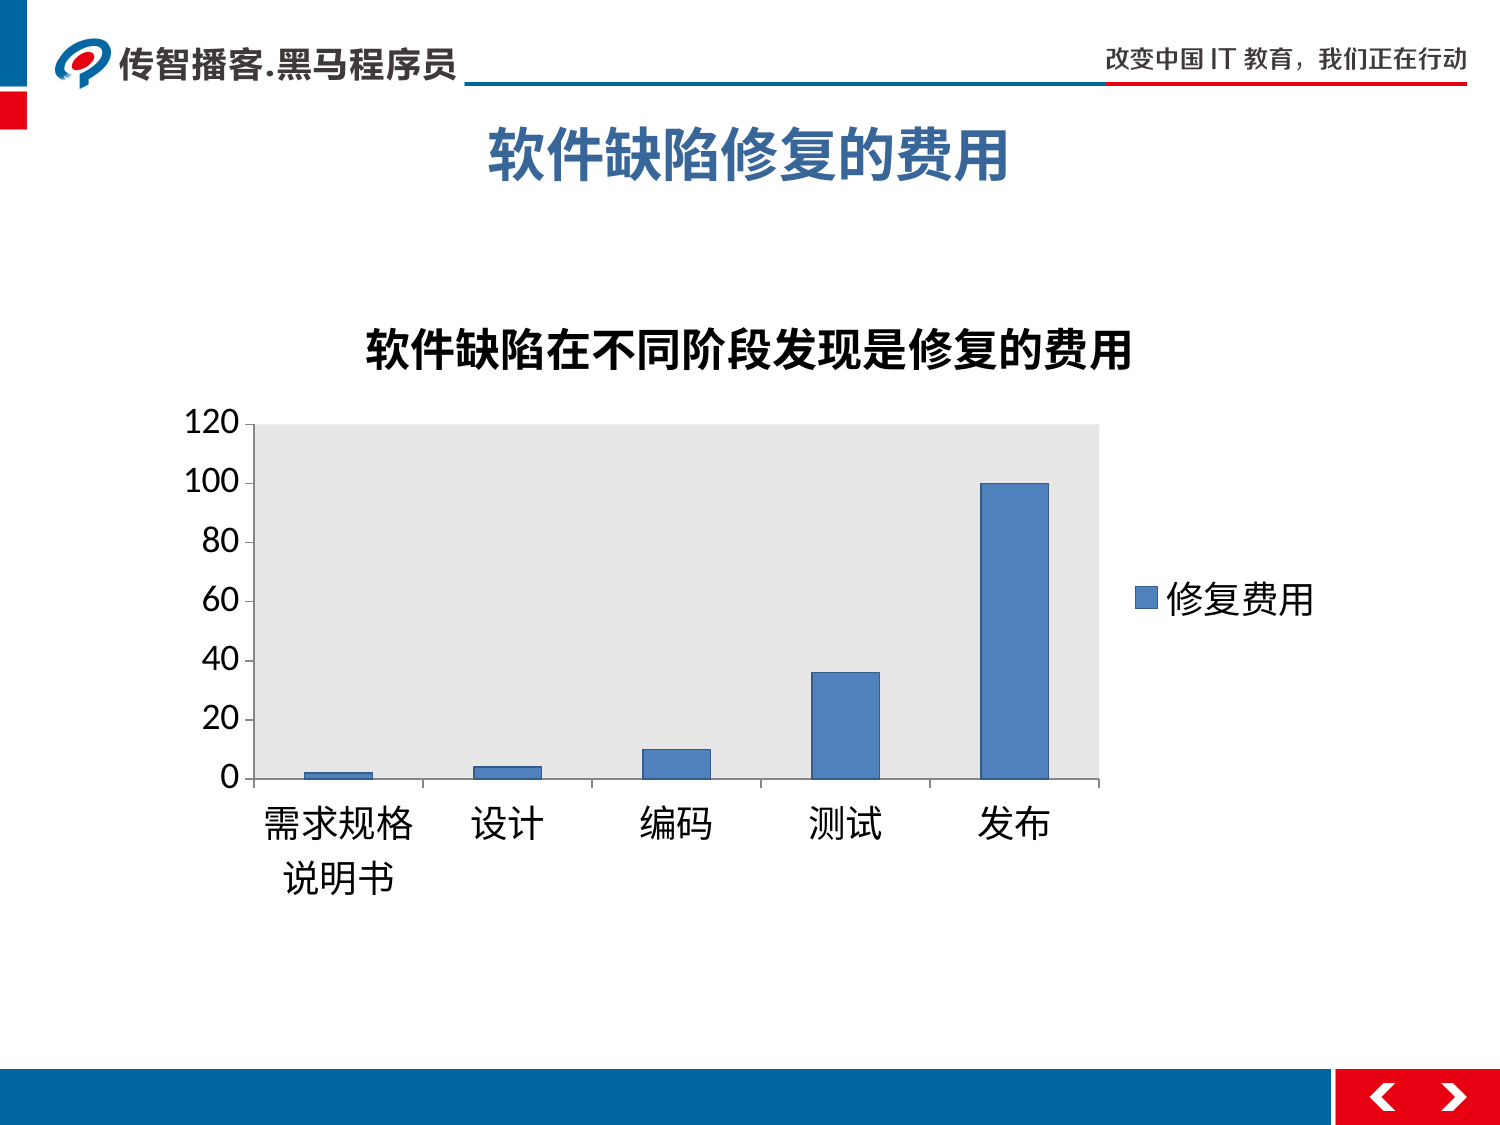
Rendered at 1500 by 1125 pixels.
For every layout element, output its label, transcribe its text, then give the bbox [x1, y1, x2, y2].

chart [158, 279, 1342, 917]
picture [0, 0, 1500, 1125]
title 软件缺陷修复的费用 [75, 110, 1425, 205]
